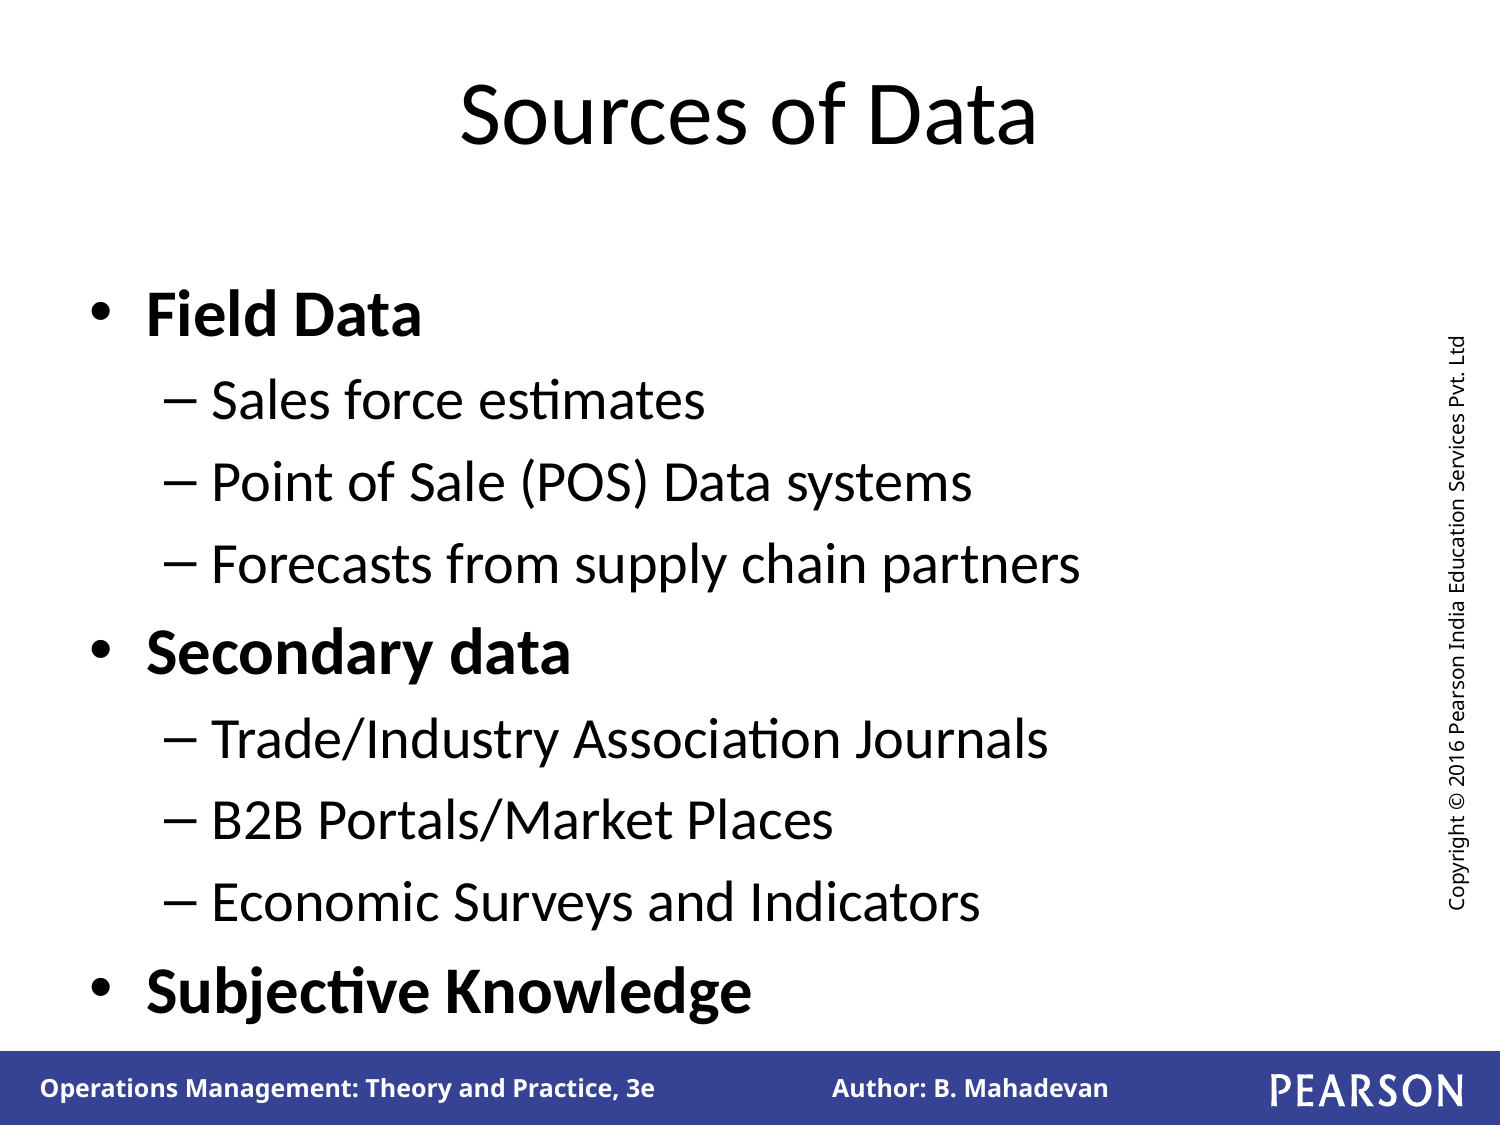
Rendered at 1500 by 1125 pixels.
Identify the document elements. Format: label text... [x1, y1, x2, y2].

title Sources of Data [75, 45, 1425, 233]
list Field Data Sales force estimates Point of Sale (POS) Data systems Forecasts from supply chain partners Secondary data Trade/Industry Association Journals B2B Portals/Market Places Economic Surveys and Indicators Subjective Knowledge [75, 262, 1425, 1005]
